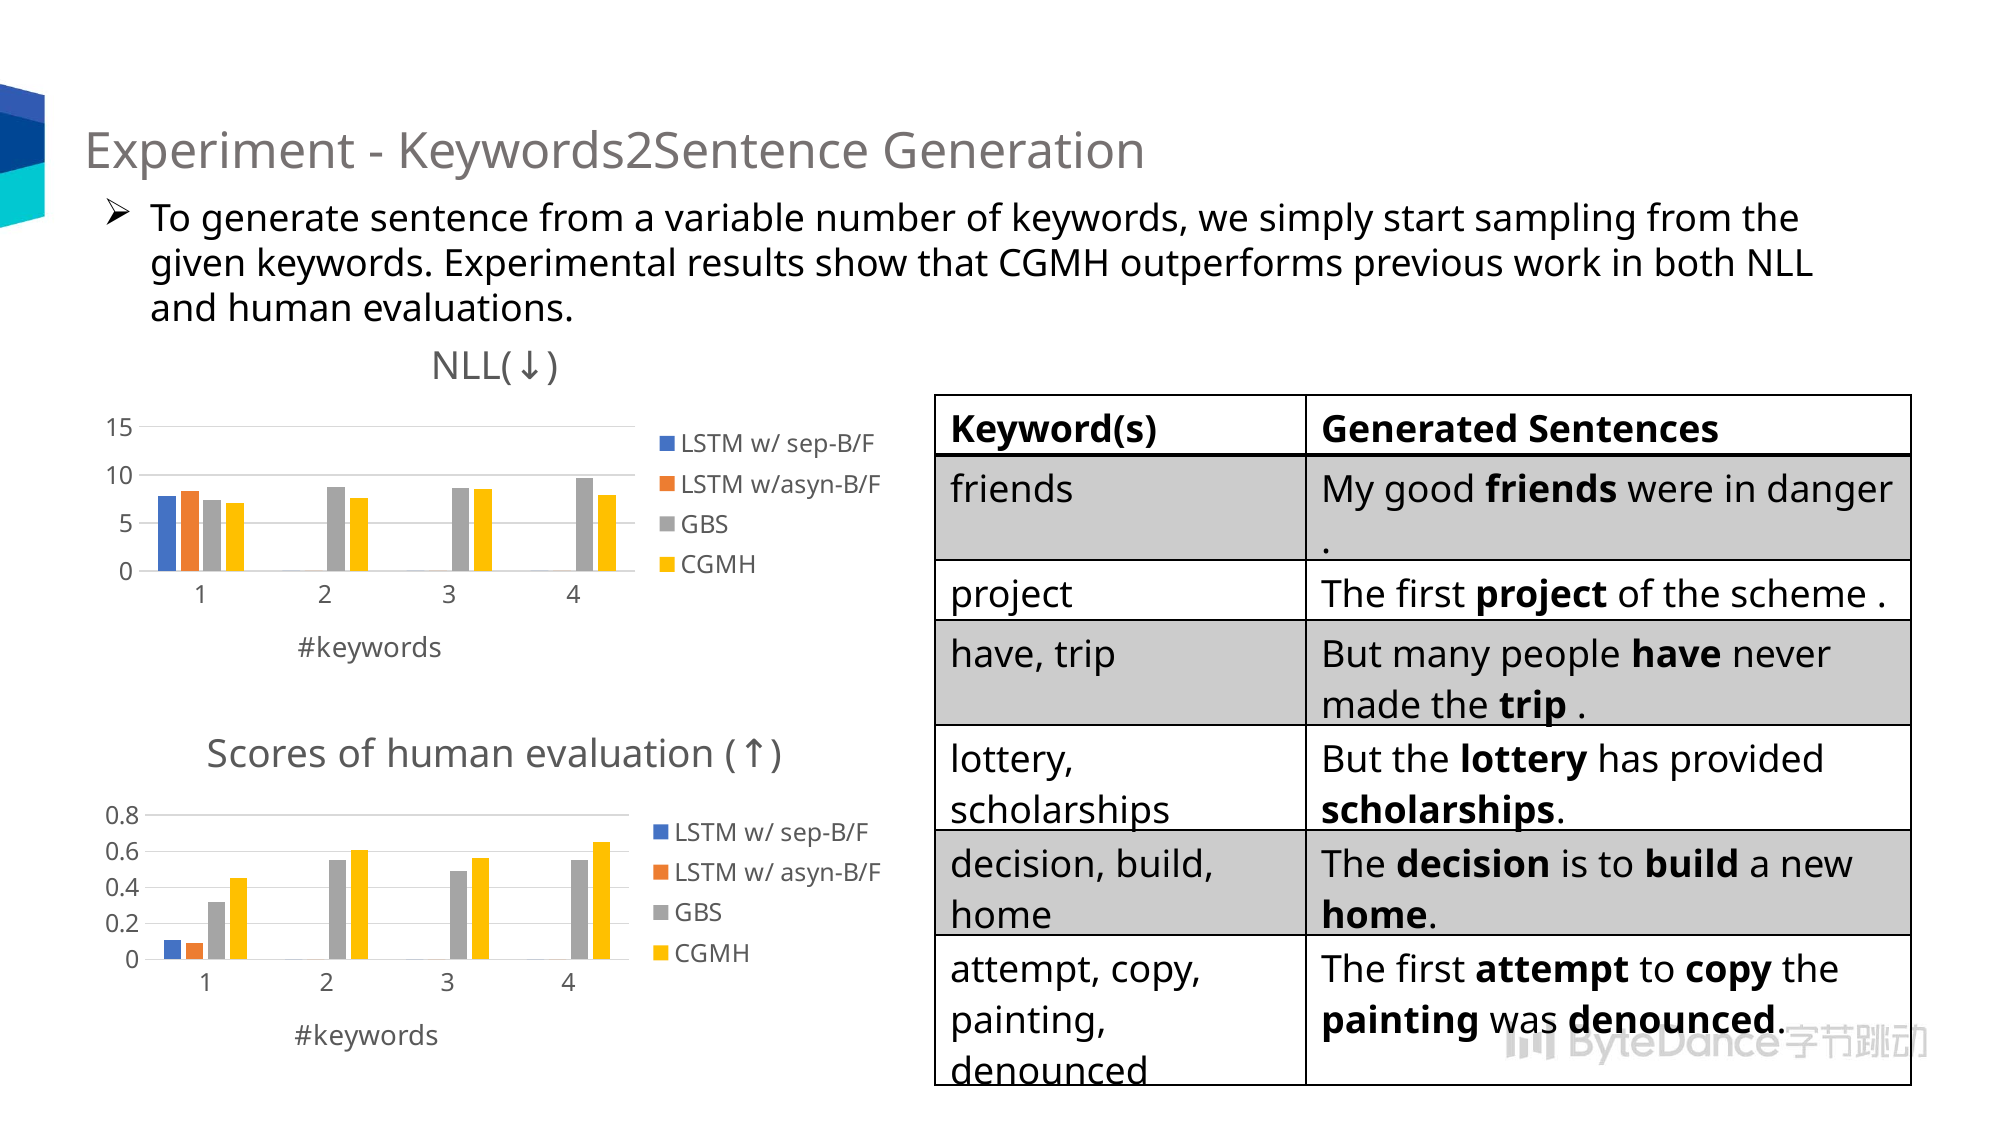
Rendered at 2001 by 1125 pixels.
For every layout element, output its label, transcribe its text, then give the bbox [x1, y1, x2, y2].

table_cell The decision is to build a new home. [1307, 831, 1910, 934]
table_cell But many people have never made the trip . [1307, 621, 1910, 724]
table_cell lottery, scholarships [936, 726, 1305, 829]
table_cell decision, build, home [936, 831, 1305, 934]
text_box [962, 651, 994, 713]
text_box Experiment - Keywords2Sentence Generation [69, 110, 1239, 186]
table_cell friends [936, 457, 1305, 559]
table_header Keyword(s) [936, 396, 1305, 453]
table_cell The first project of the scheme . [1307, 561, 1910, 619]
table_cell The first attempt to copy the painting was denounced. [1307, 936, 1910, 1084]
table_cell My good friends were in danger . [1307, 457, 1910, 559]
table_cell attempt, copy, painting, denounced [936, 936, 1305, 1084]
table_cell project [936, 561, 1305, 619]
table_cell But the lottery has provided scholarships. [1307, 726, 1910, 829]
picture [0, 0, 2001, 1125]
chart [88, 309, 902, 1087]
table_header Generated Sentences [1307, 396, 1910, 453]
text_box To generate sentence from a variable number of keywords, we simply start sampling from the given keywords. Experimental results show that CGMH outperforms previous work in both NLL and human evaluations. [88, 186, 1862, 337]
table_cell have, trip [936, 621, 1305, 724]
